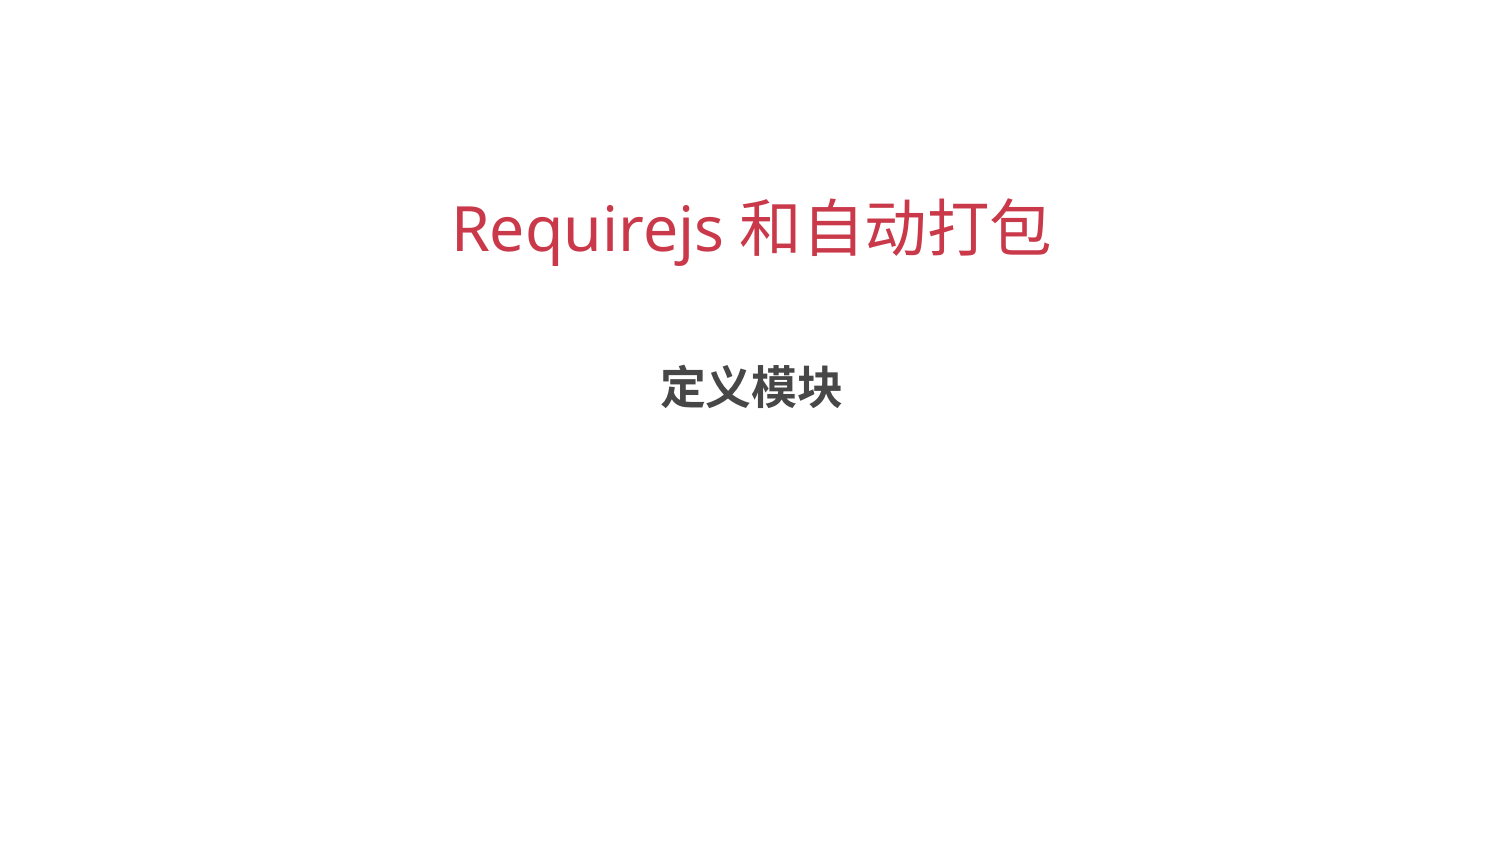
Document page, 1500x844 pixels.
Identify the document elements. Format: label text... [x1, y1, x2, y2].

list 定义模块 [76, 351, 1427, 683]
title Requirejs和自动打包 [76, 156, 1427, 297]
